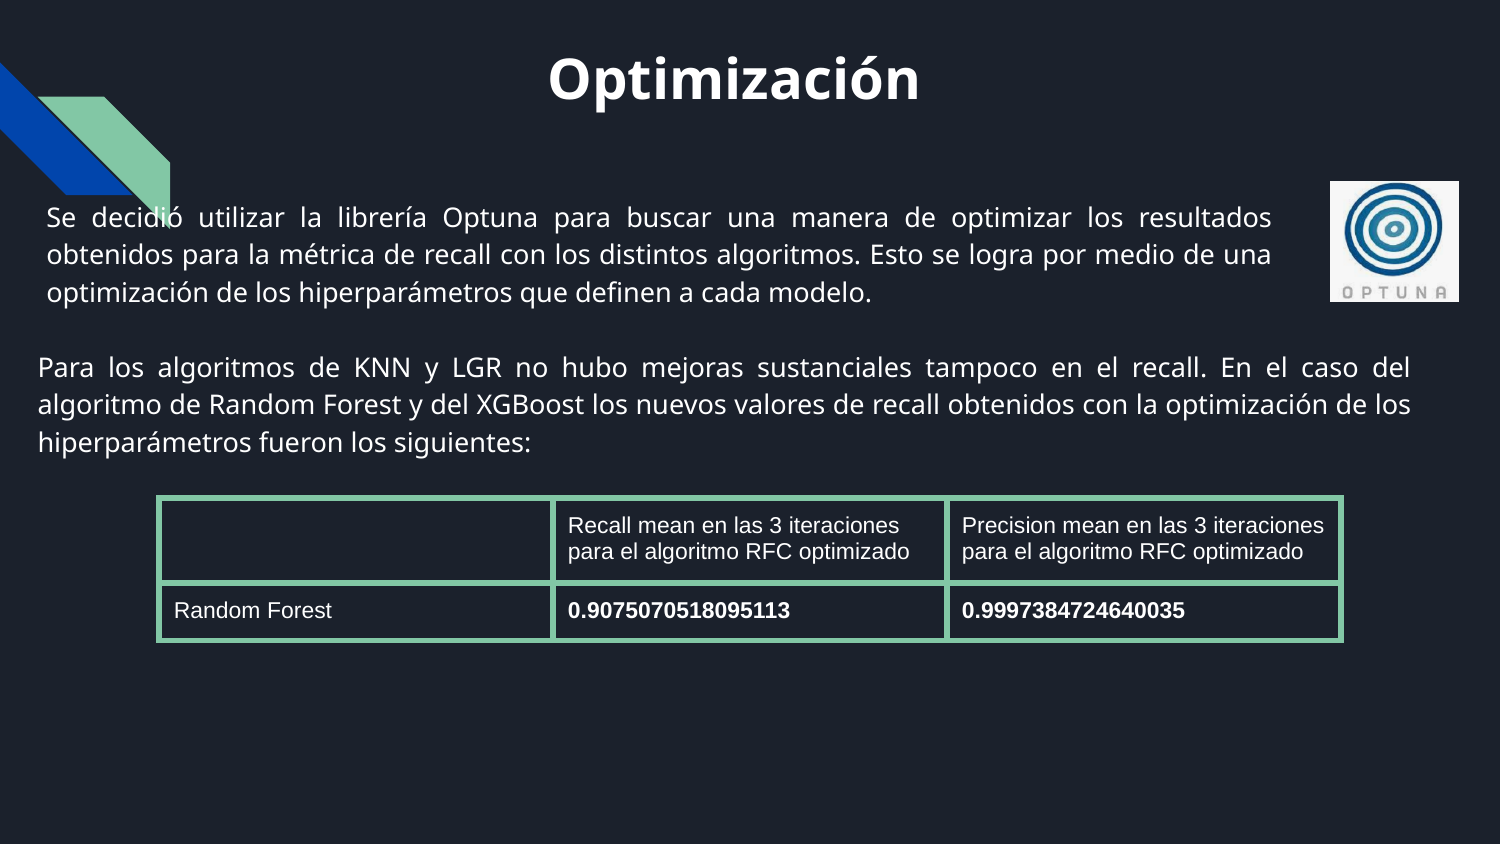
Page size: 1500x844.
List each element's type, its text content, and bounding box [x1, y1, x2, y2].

text_box Para los algoritmos de KNN y LGR no hubo mejoras sustanciales tampoco en el recall. En el caso del algoritmo de Random Forest y del XGBoost los nuevos valores de recall obtenidos con la optimización de los hiperparámetros fueron los siguientes: [22, 330, 1426, 473]
table_cell 0.9997384724640035 [950, 586, 1338, 638]
picture [1330, 180, 1459, 302]
table_cell 0.9075070518095113 [556, 586, 944, 638]
list Se decidió utilizar la librería Optuna para buscar una manera de optimizar los resultados obtenidos para la métrica de recall con los distintos algoritmos. Esto se logra por medio de una optimización de los hiperparámetros que definen a cada modelo. [31, 181, 1287, 330]
table_header [162, 501, 550, 580]
table_header Recall mean en las 3 iteraciones para el algoritmo RFC optimizado [556, 501, 944, 580]
table_cell Random Forest [162, 586, 550, 638]
title Optimización [157, 28, 1312, 130]
table_header Precision mean en las 3 iteraciones para el algoritmo RFC optimizado [950, 501, 1338, 580]
